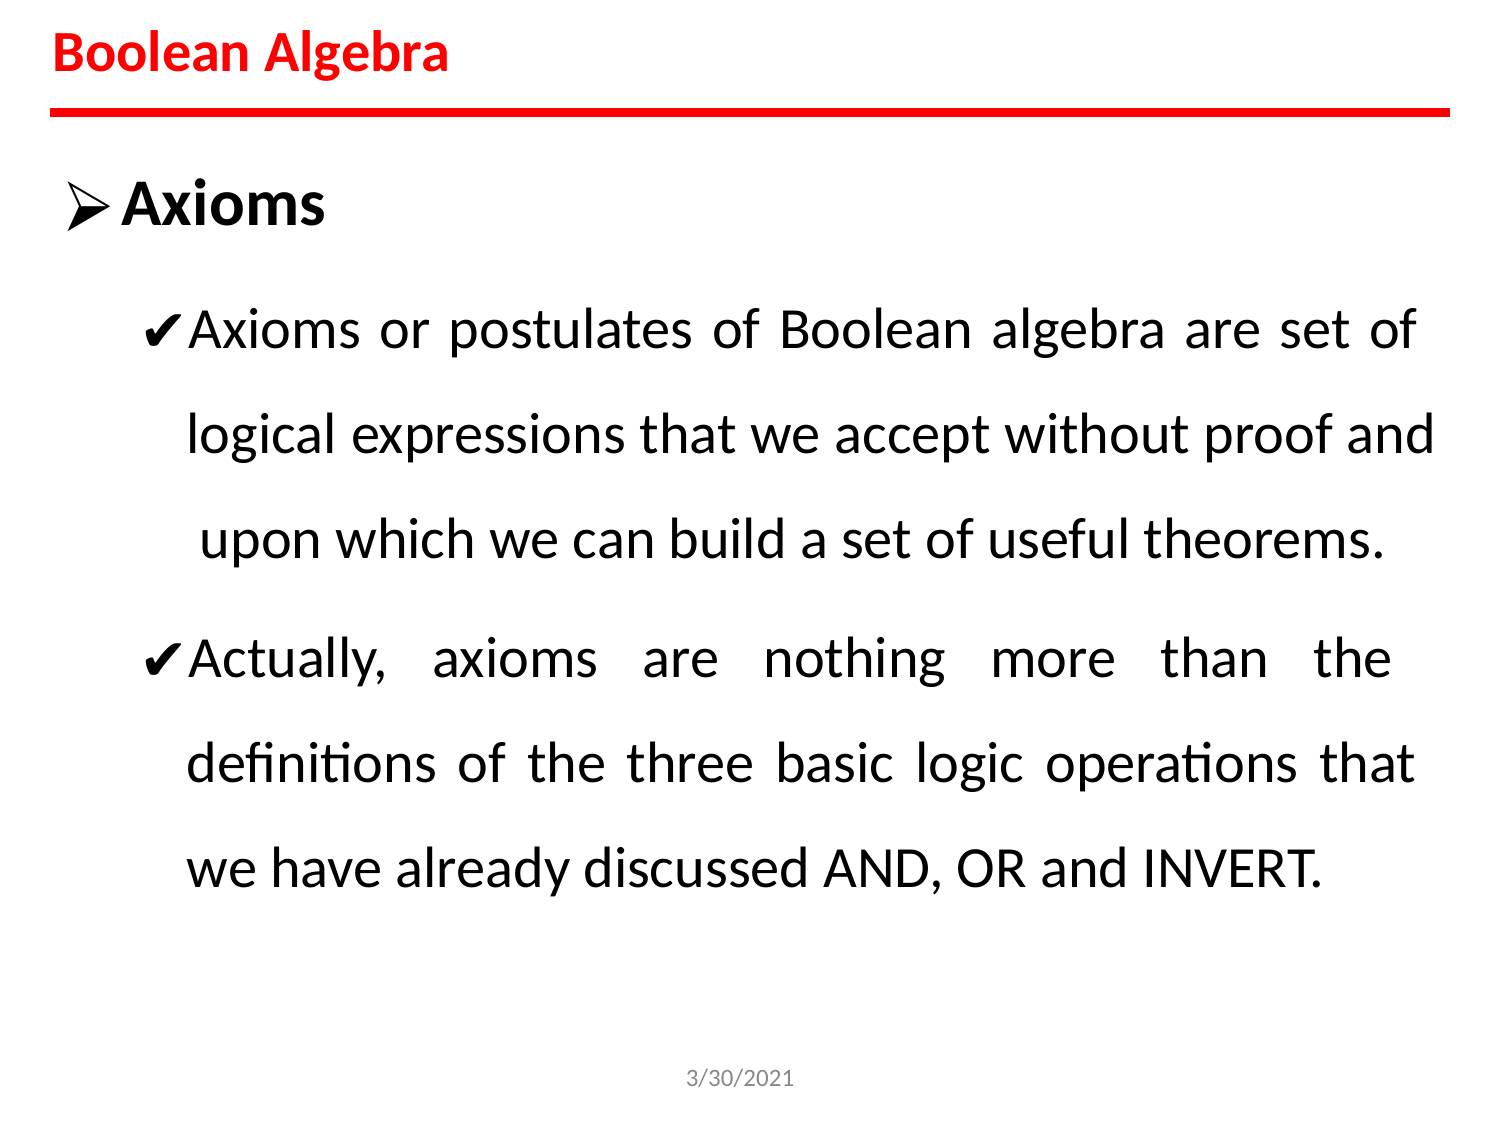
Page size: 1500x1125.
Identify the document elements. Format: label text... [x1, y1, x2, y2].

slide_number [683, 1060, 817, 1125]
text_box Boolean Algebra Axioms Axioms or postulates of Boolean algebra are set of logical expressions that we accept without proof and upon which we can build a set of useful theorems. Actually, axioms are nothing more than the definitions of the three basic logic operations that we have already discussed AND, OR and INVERT. [50, 113, 1439, 899]
text_box Boolean Algebra Axioms Axioms or postulates of Boolean algebra are set of logical expressions that we accept without proof and upon which we can build a set of useful theorems. Actually, axioms are nothing more than the definitions of the three basic logic operations that we have already discussed AND, OR and INVERT. [50, 11, 1439, 112]
